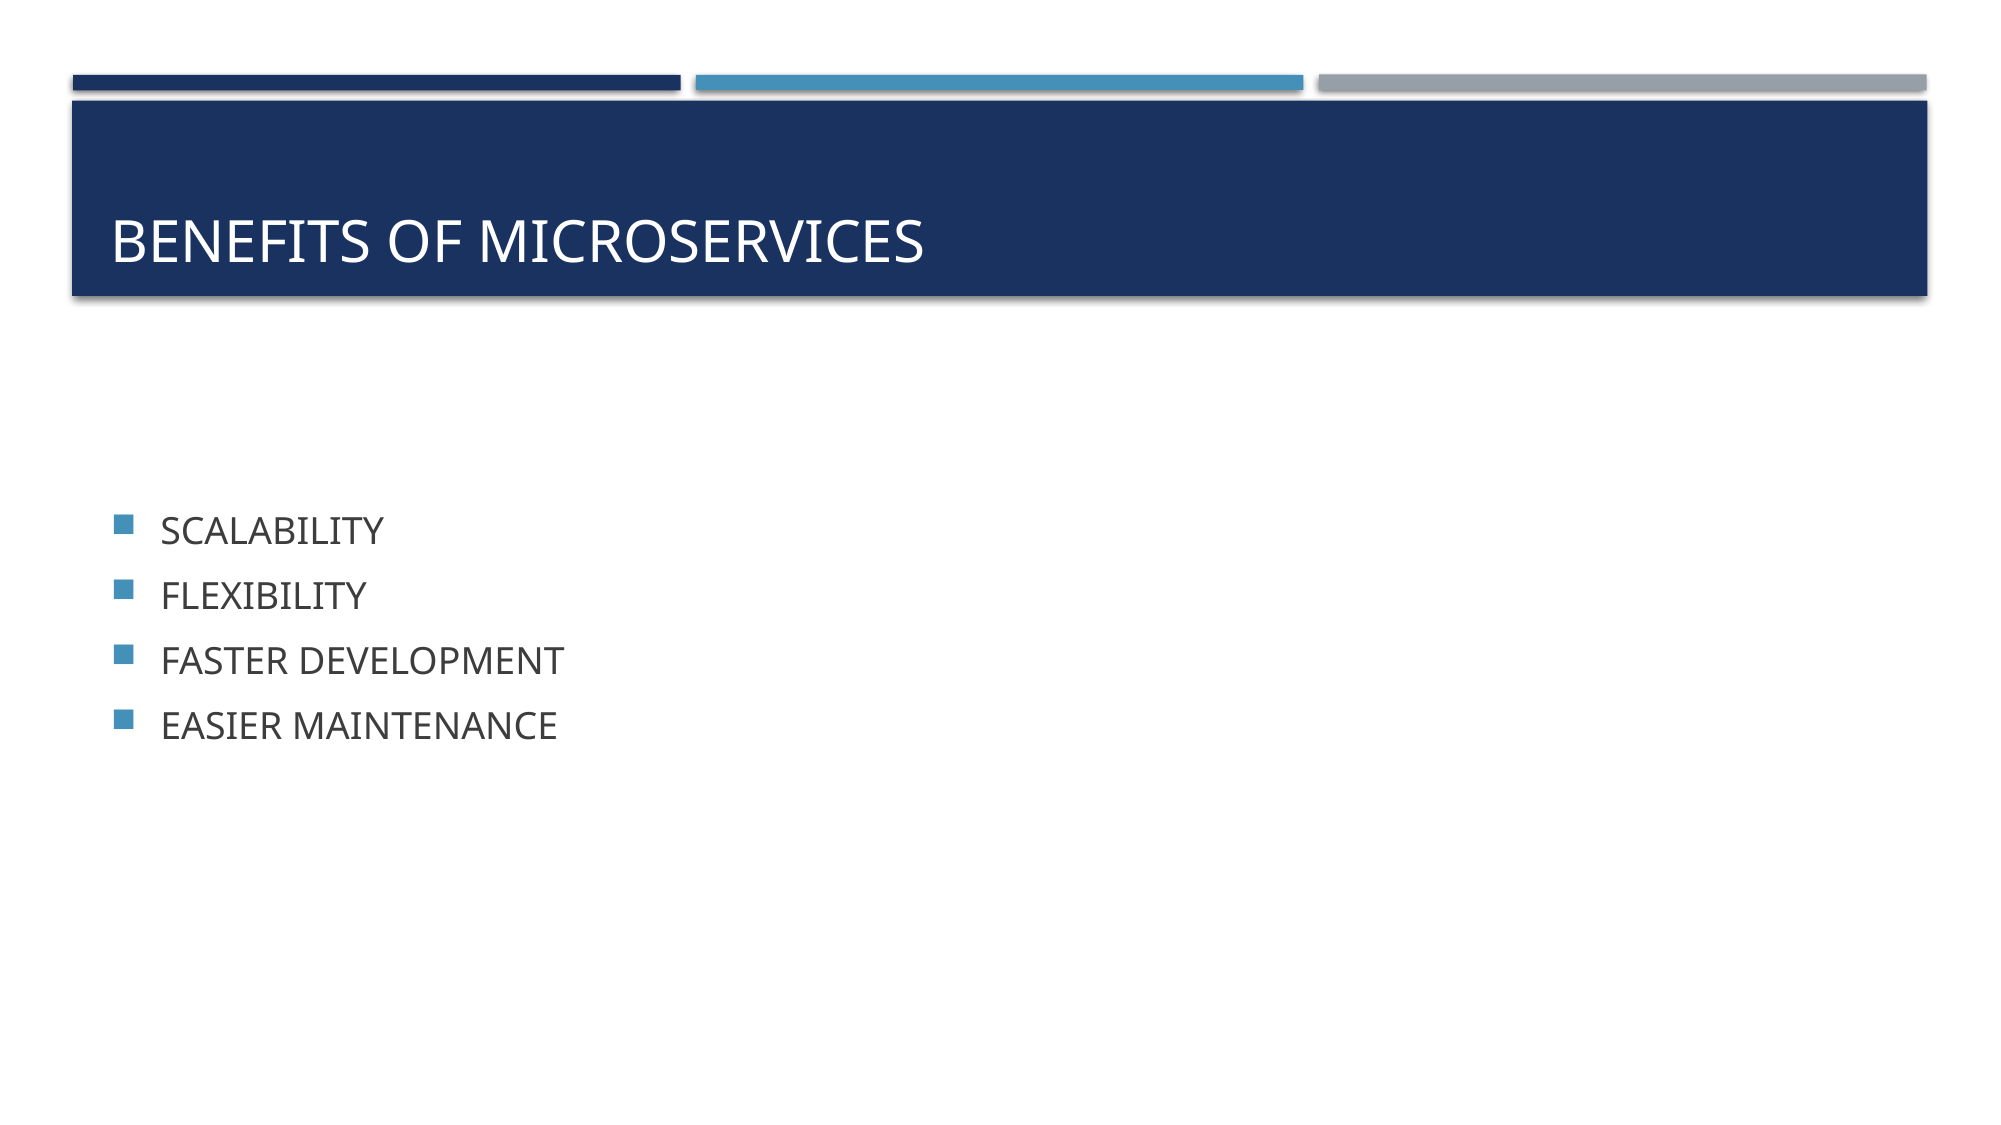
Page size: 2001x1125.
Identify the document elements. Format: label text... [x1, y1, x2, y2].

list SCALABILITY FLEXIBILITY FASTER DEVELOPMENT EASIER MAINTENANCE [95, 357, 1905, 962]
title BENEFITS OF MICROSERVICES [95, 115, 1905, 282]
